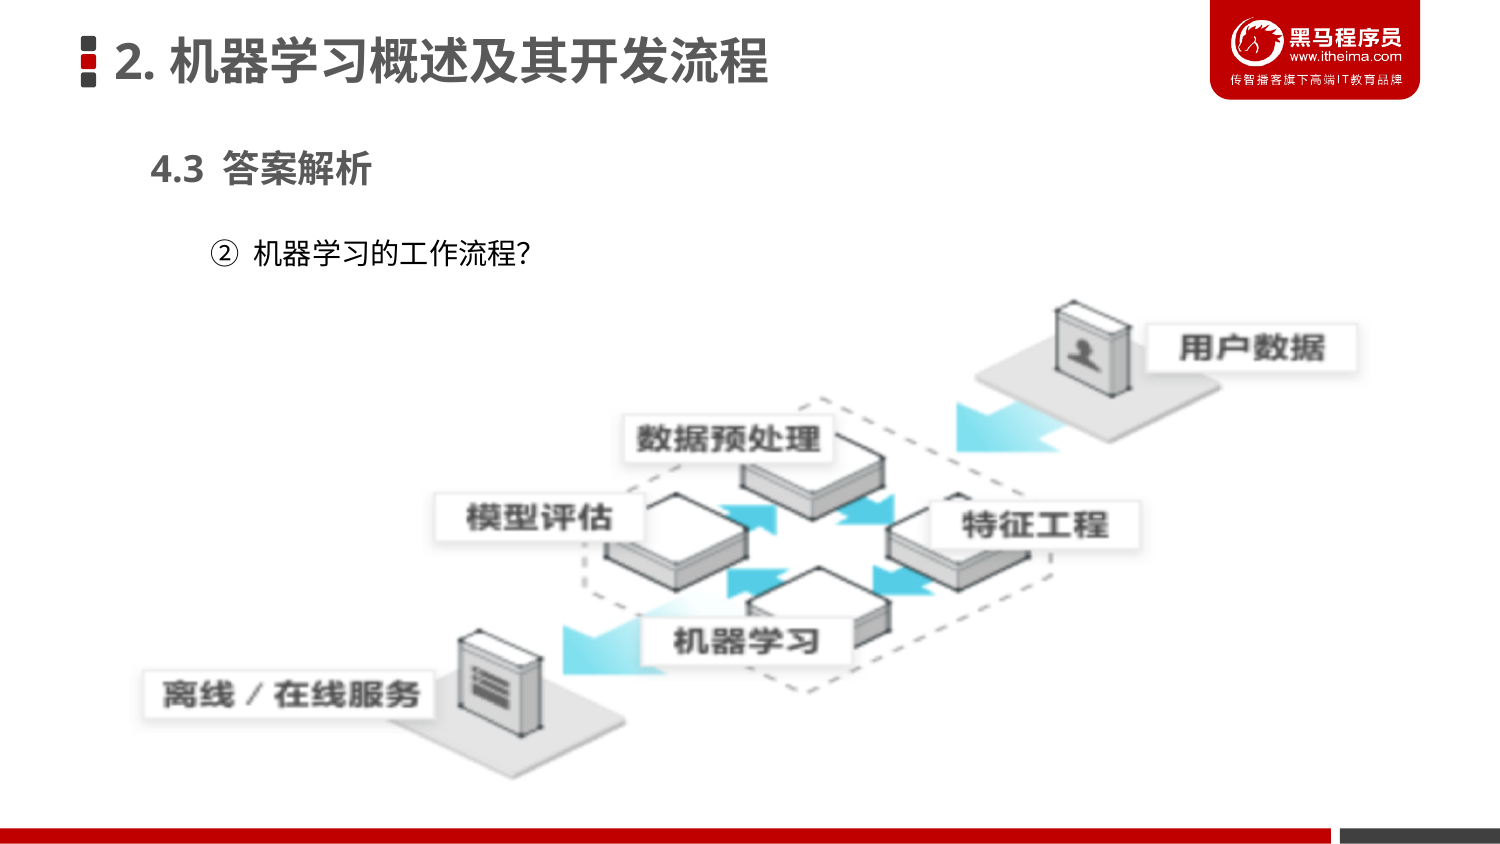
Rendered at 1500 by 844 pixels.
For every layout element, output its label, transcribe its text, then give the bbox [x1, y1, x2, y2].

picture [1212, 8, 1421, 94]
picture [127, 291, 1373, 785]
text_box 2.机器学习概述及其开发流程 [103, 0, 987, 130]
text_box ② 机器学习的工作流程？ [163, 227, 562, 278]
text_box 4.3 答案解析 [135, 137, 713, 198]
